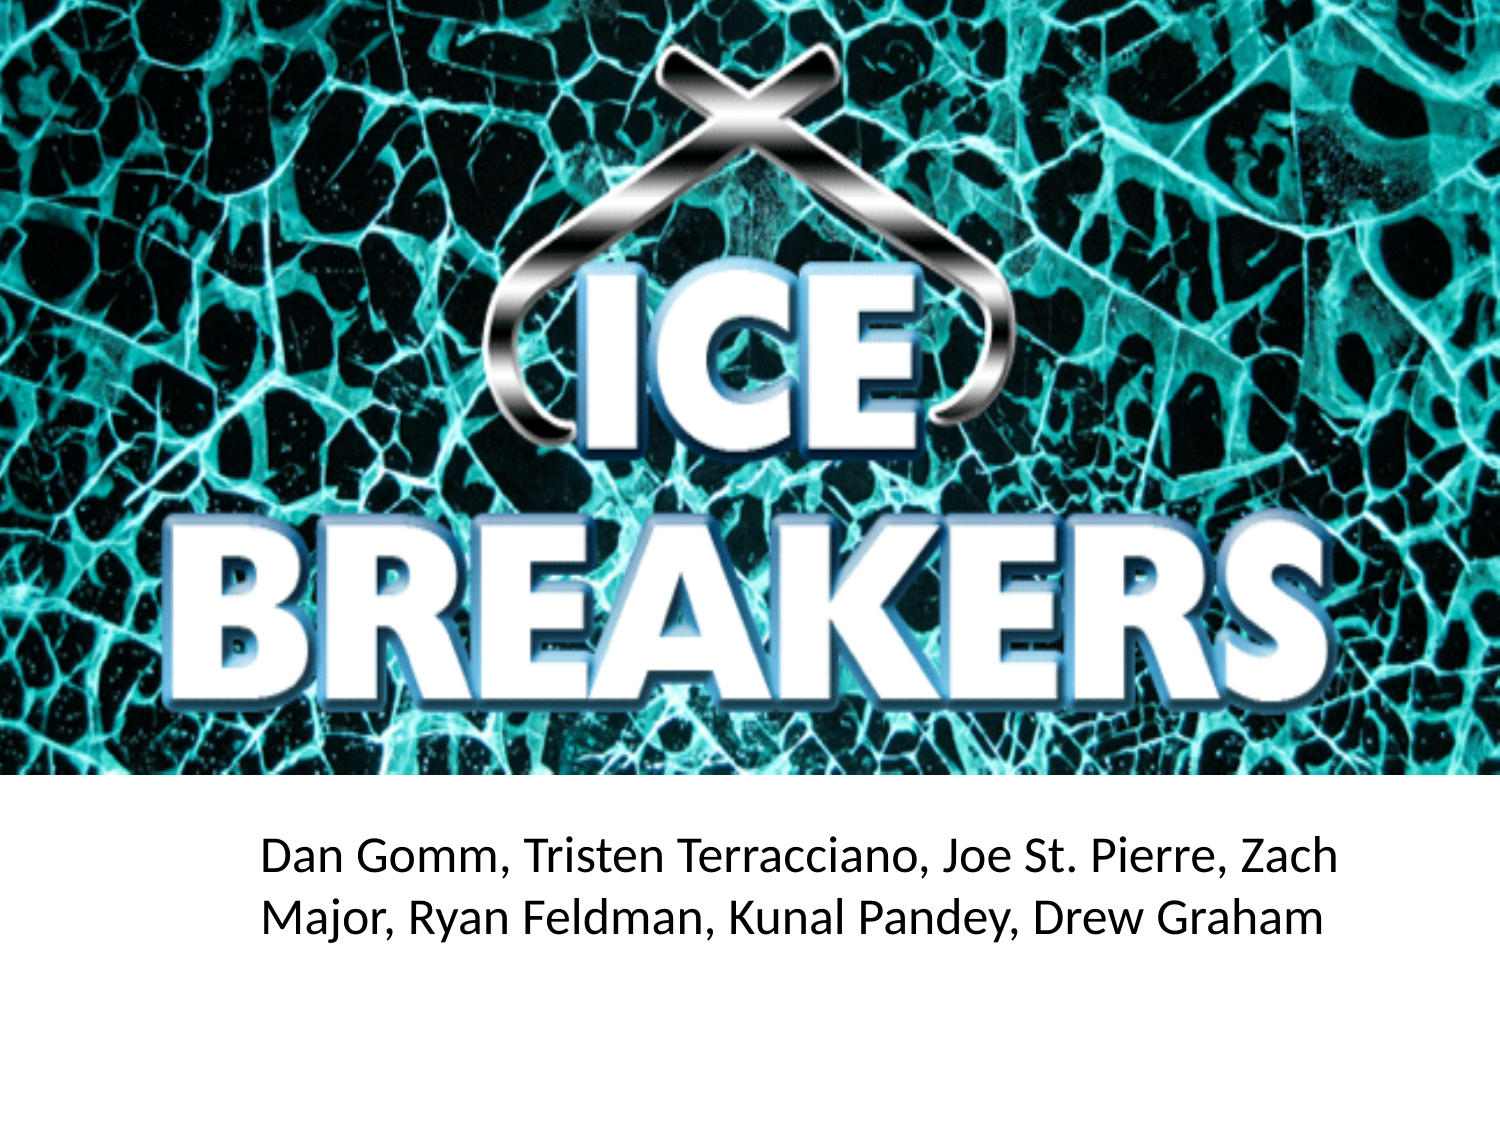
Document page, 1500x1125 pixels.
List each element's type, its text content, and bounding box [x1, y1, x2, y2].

list Dan Gomm, Tristen Terracciano, Joe St. Pierre, Zach Major, Ryan Feldman, Kunal Pandey, Drew Graham [245, 812, 1375, 975]
picture [0, 0, 1500, 776]
